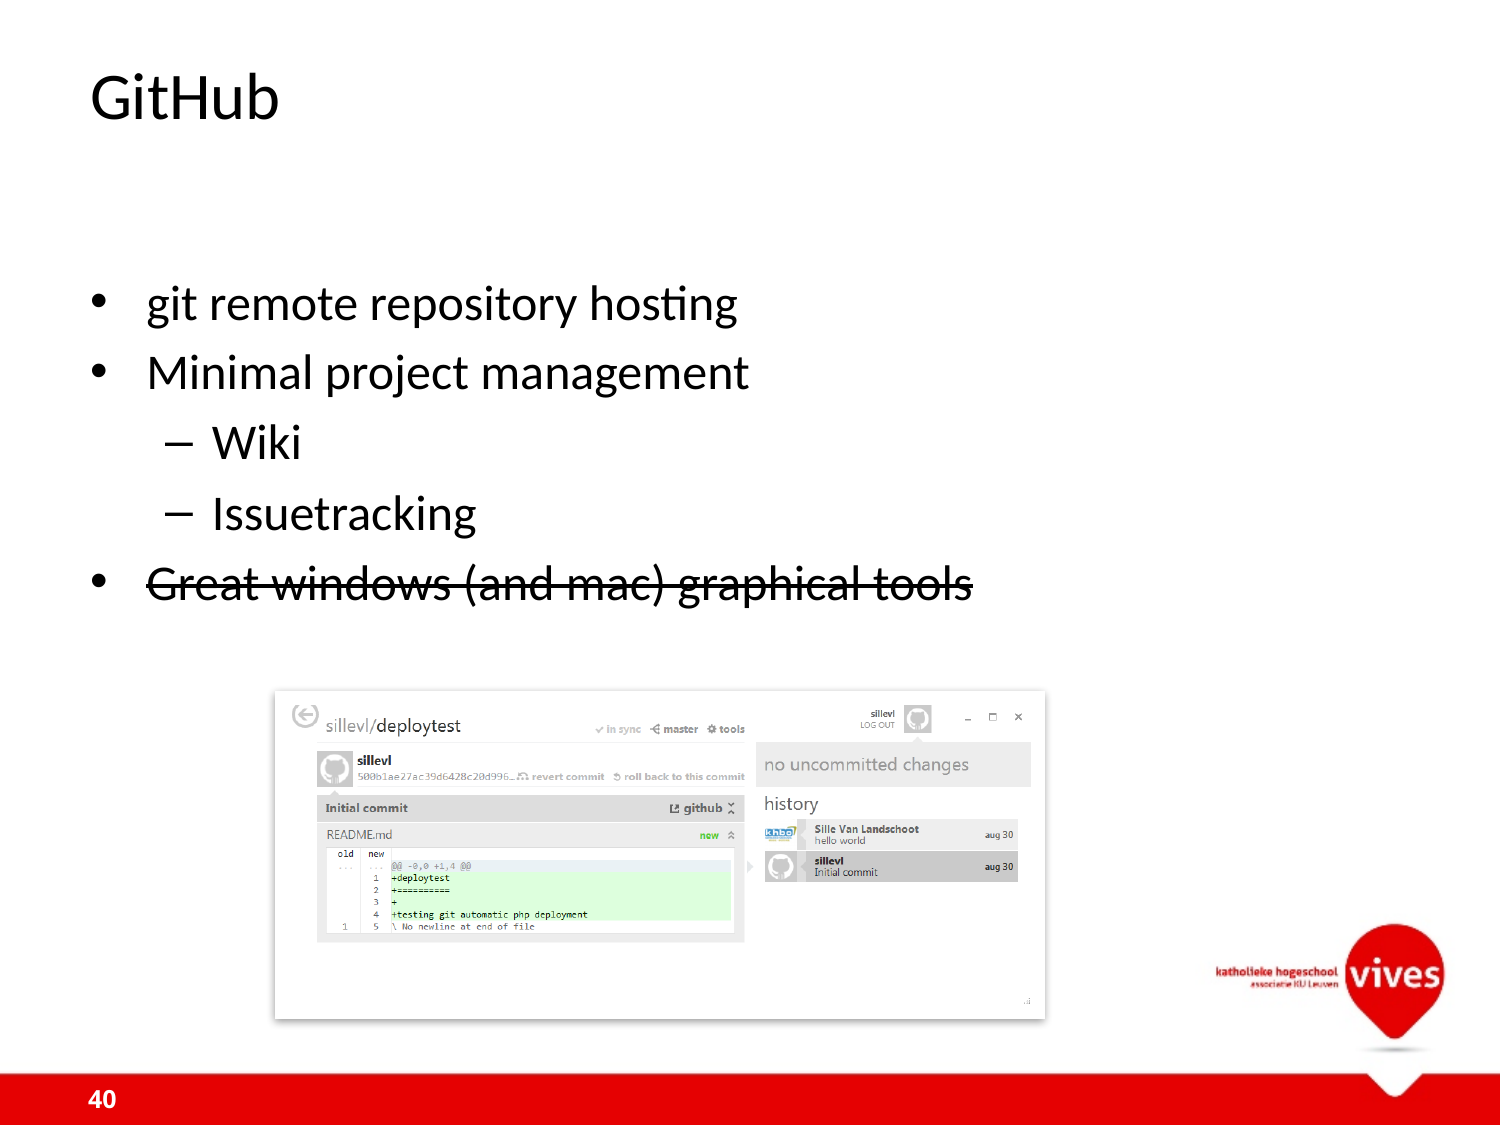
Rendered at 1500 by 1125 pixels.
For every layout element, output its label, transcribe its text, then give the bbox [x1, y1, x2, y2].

title GitHub [75, 45, 1425, 233]
picture [0, 0, 1500, 1125]
list git remote repository hosting Minimal project management Wiki Issuetracking Great windows (and mac) graphical tools [75, 262, 1425, 1005]
slide_number 40 [73, 1070, 153, 1125]
